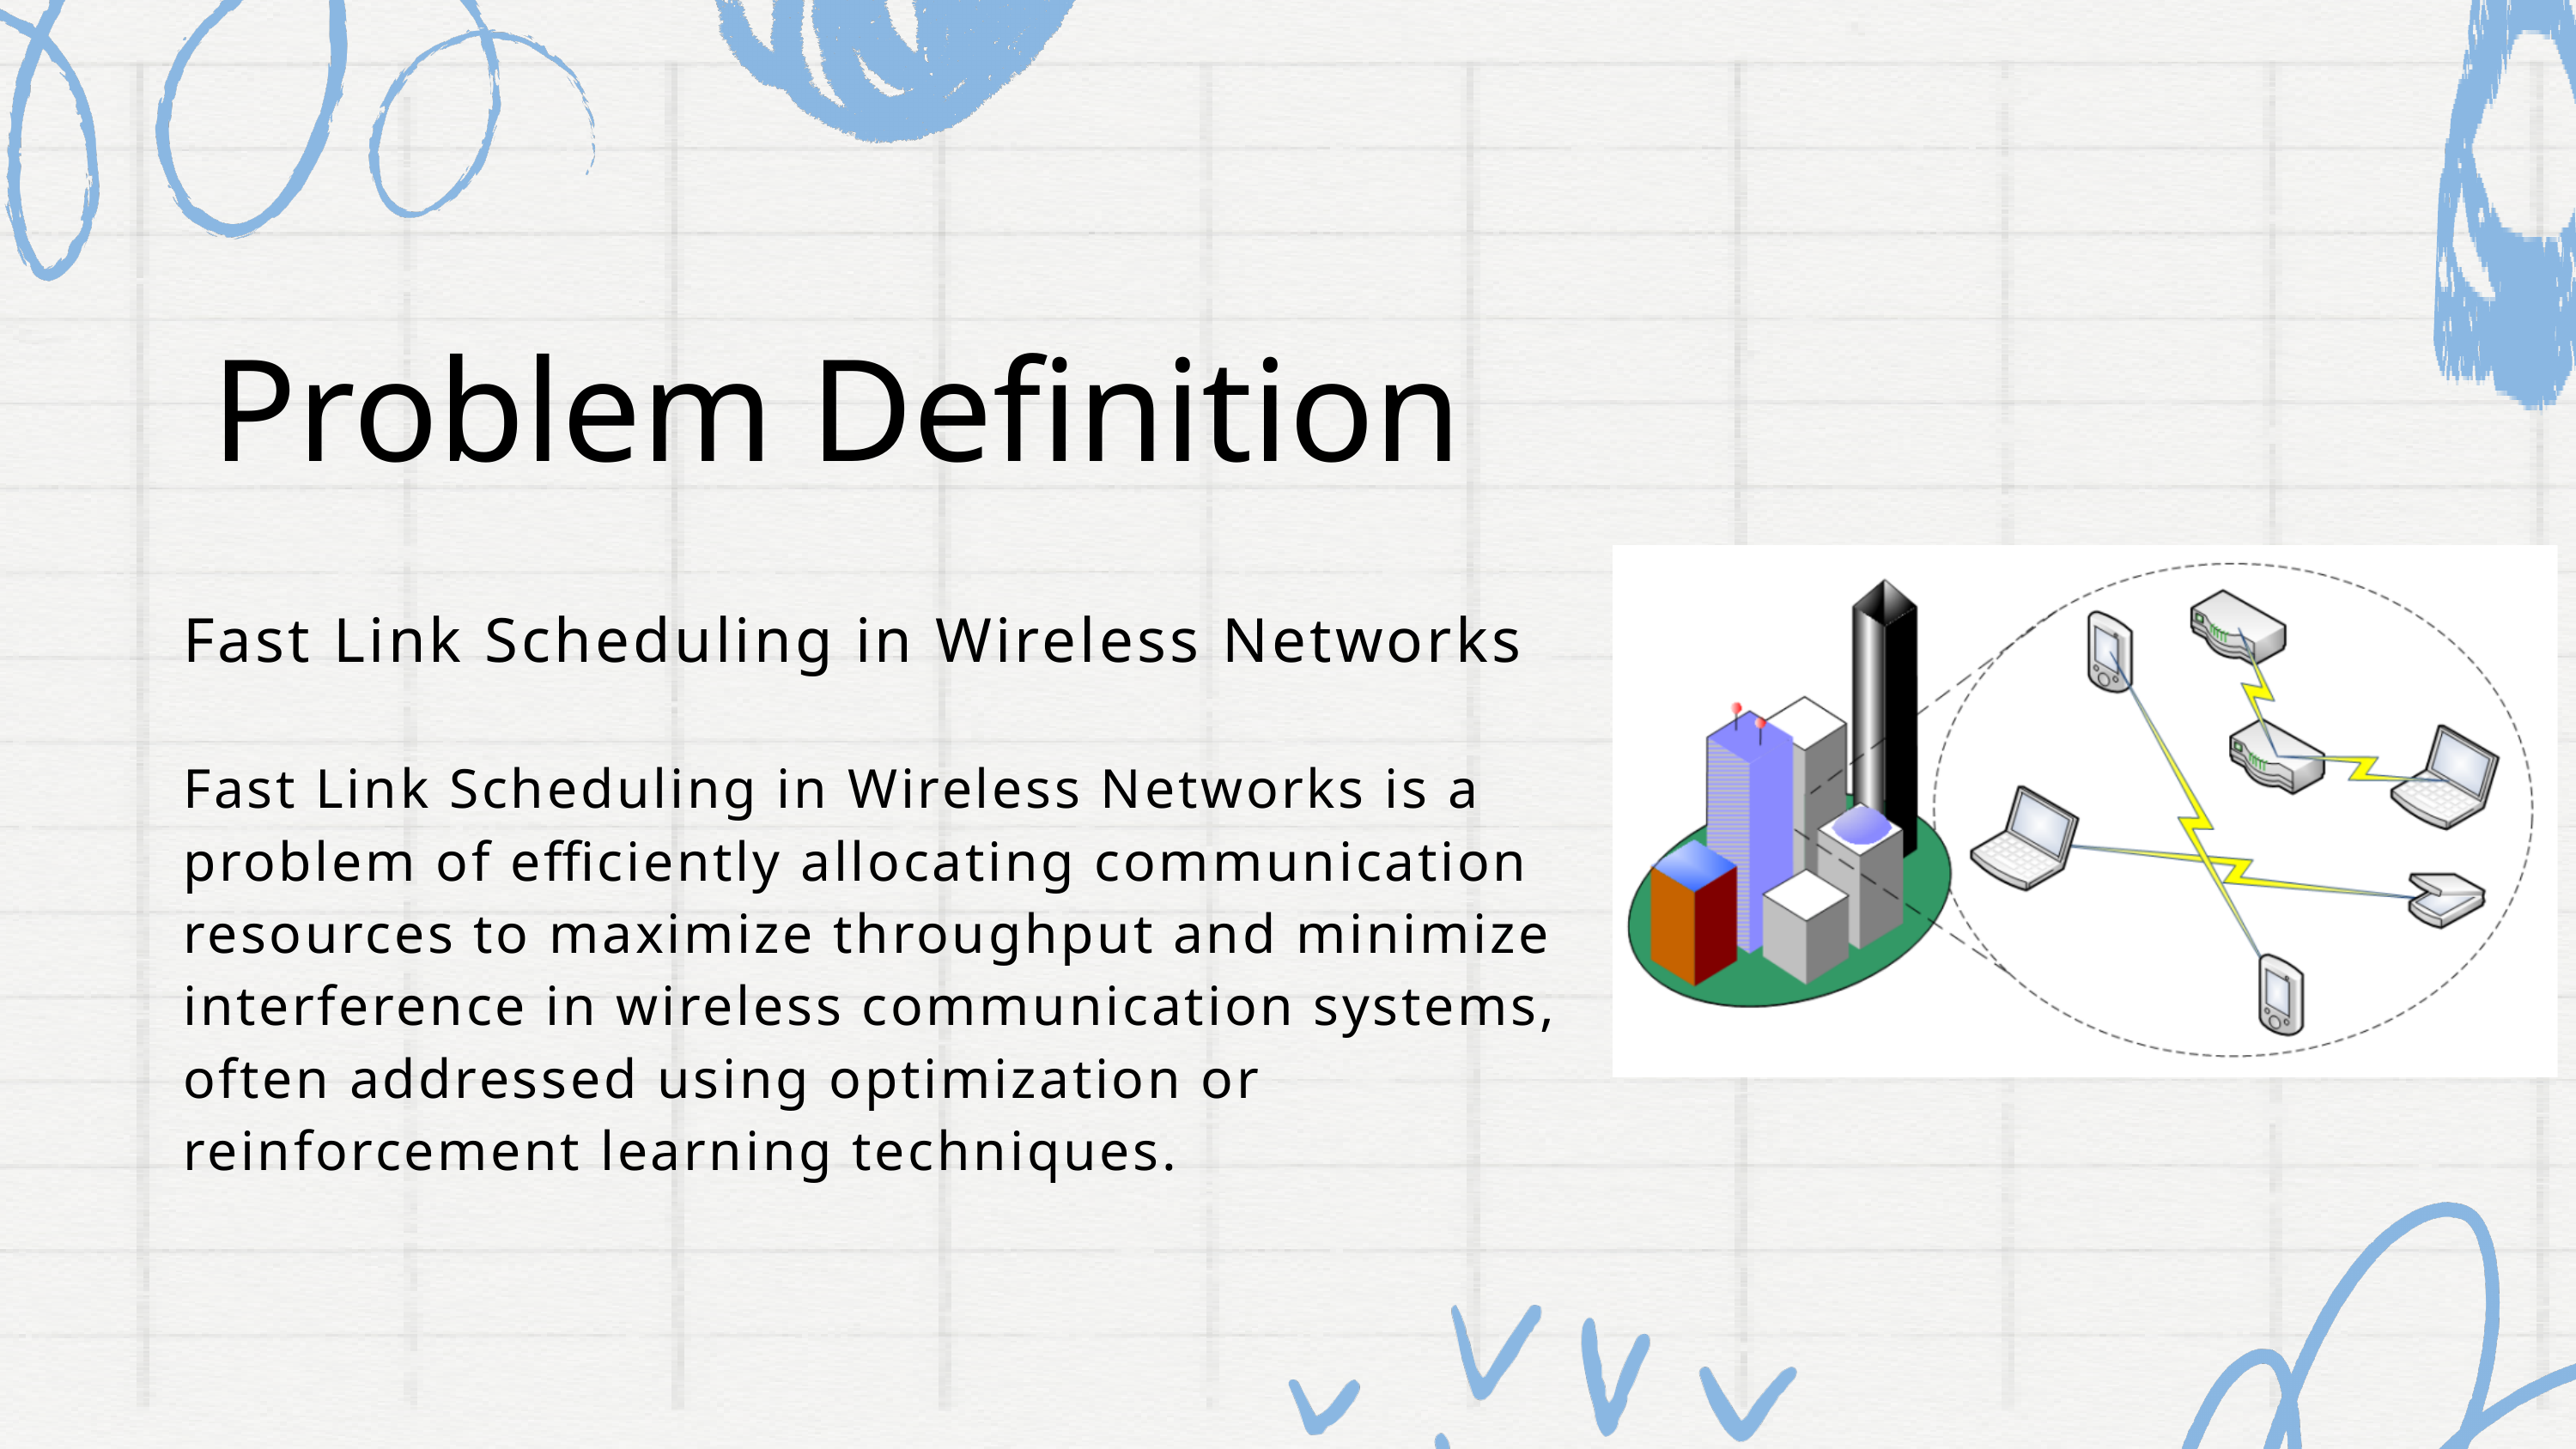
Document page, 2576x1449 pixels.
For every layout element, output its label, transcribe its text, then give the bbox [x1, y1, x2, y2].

text_box [704, 0, 1113, 145]
text_box [1288, 1303, 1862, 1449]
text_box [1613, 545, 2558, 1077]
text_box Problem Definition [211, 352, 1521, 490]
text_box [2162, 1202, 2576, 1449]
text_box Fast Link Scheduling in Wireless Networks Fast Link Scheduling in Wireless Networks is a problem of efficiently allocating communication resources to maximize throughput and minimize interference in wireless communication systems, often addressed using optimization or reinforcement learning techniques. [183, 591, 1576, 1181]
text_box [2431, 0, 2576, 419]
text_box [0, 0, 596, 282]
text_box [0, 0, 2576, 1449]
